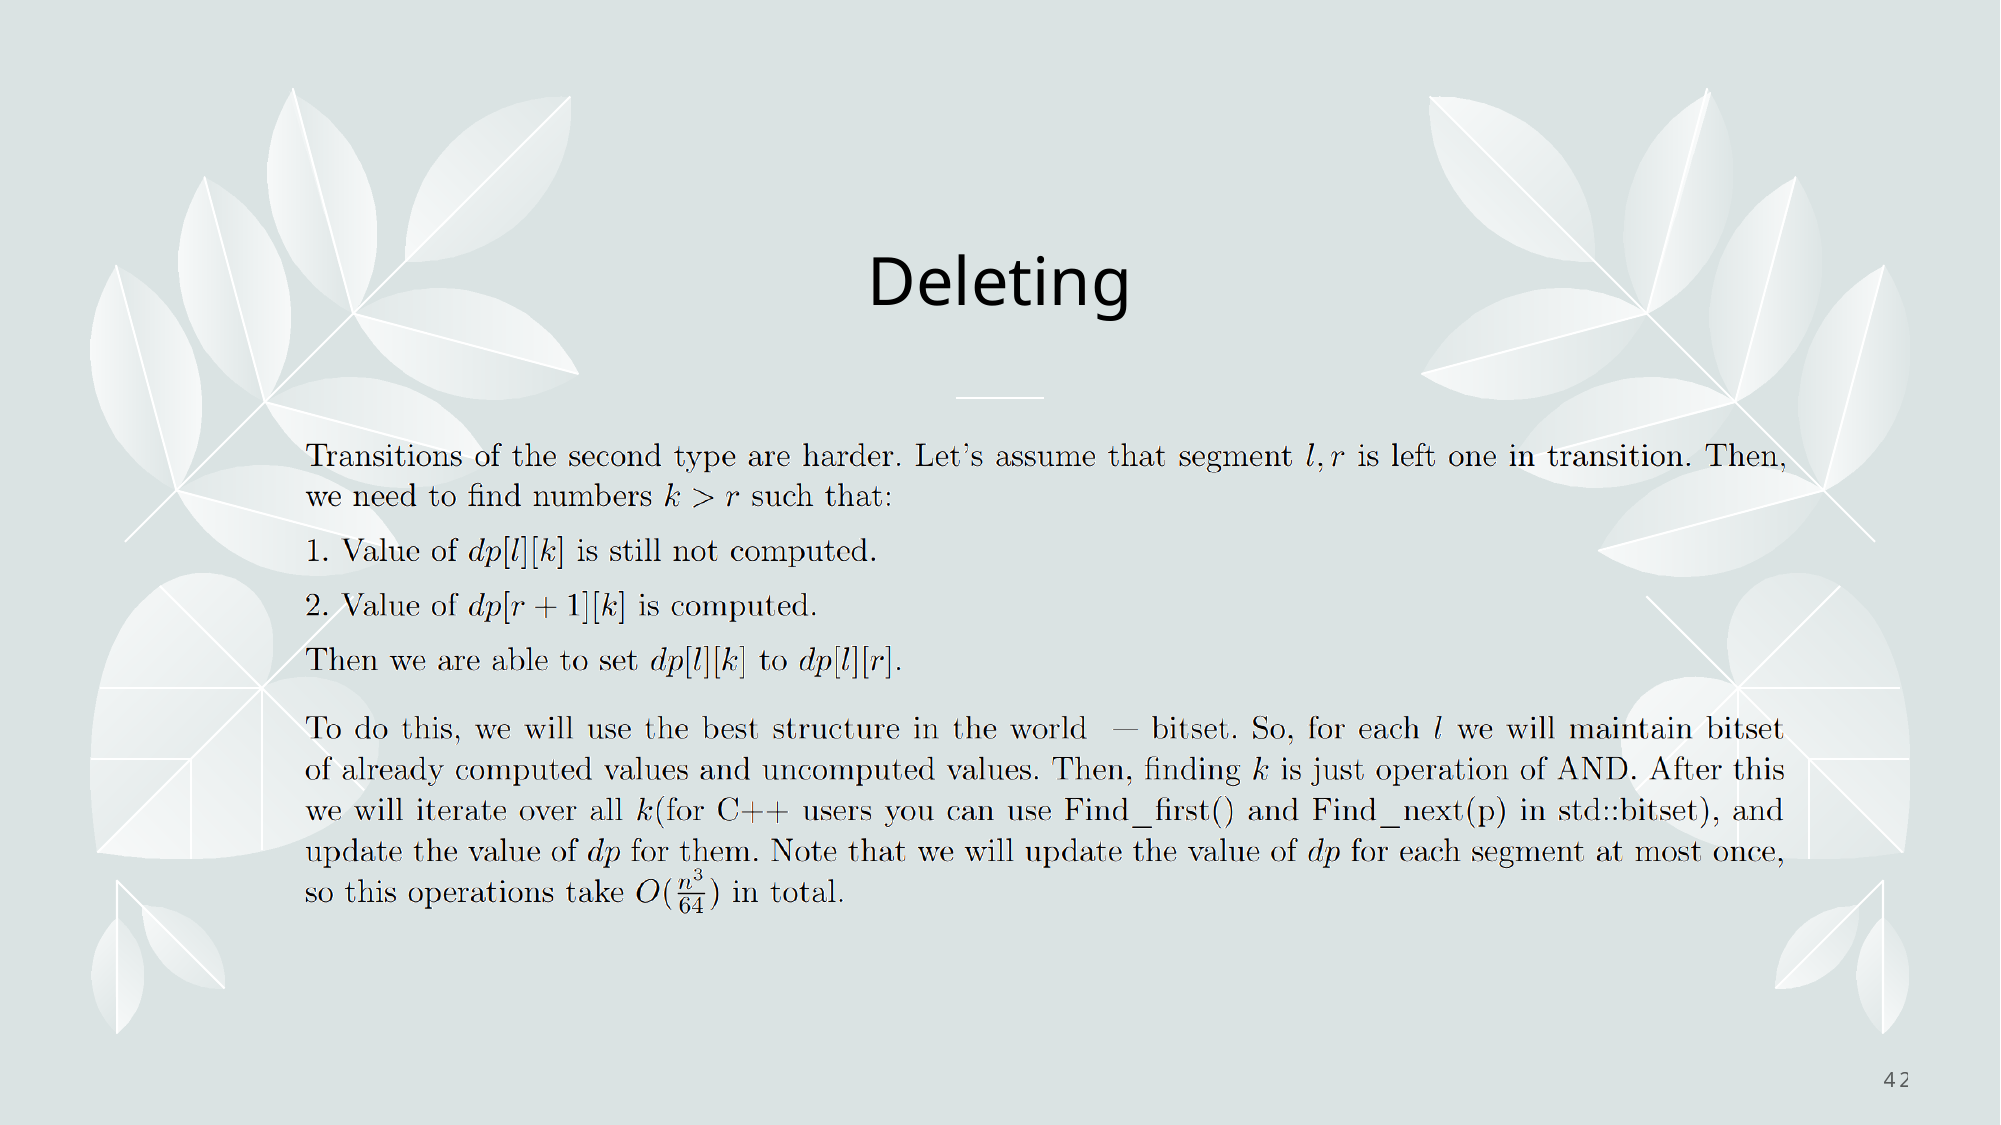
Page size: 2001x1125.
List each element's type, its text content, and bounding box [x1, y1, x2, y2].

slide_number 42 [1637, 1042, 1927, 1119]
picture [301, 437, 1793, 688]
picture [301, 712, 1793, 919]
title Deleting [665, 87, 1335, 327]
